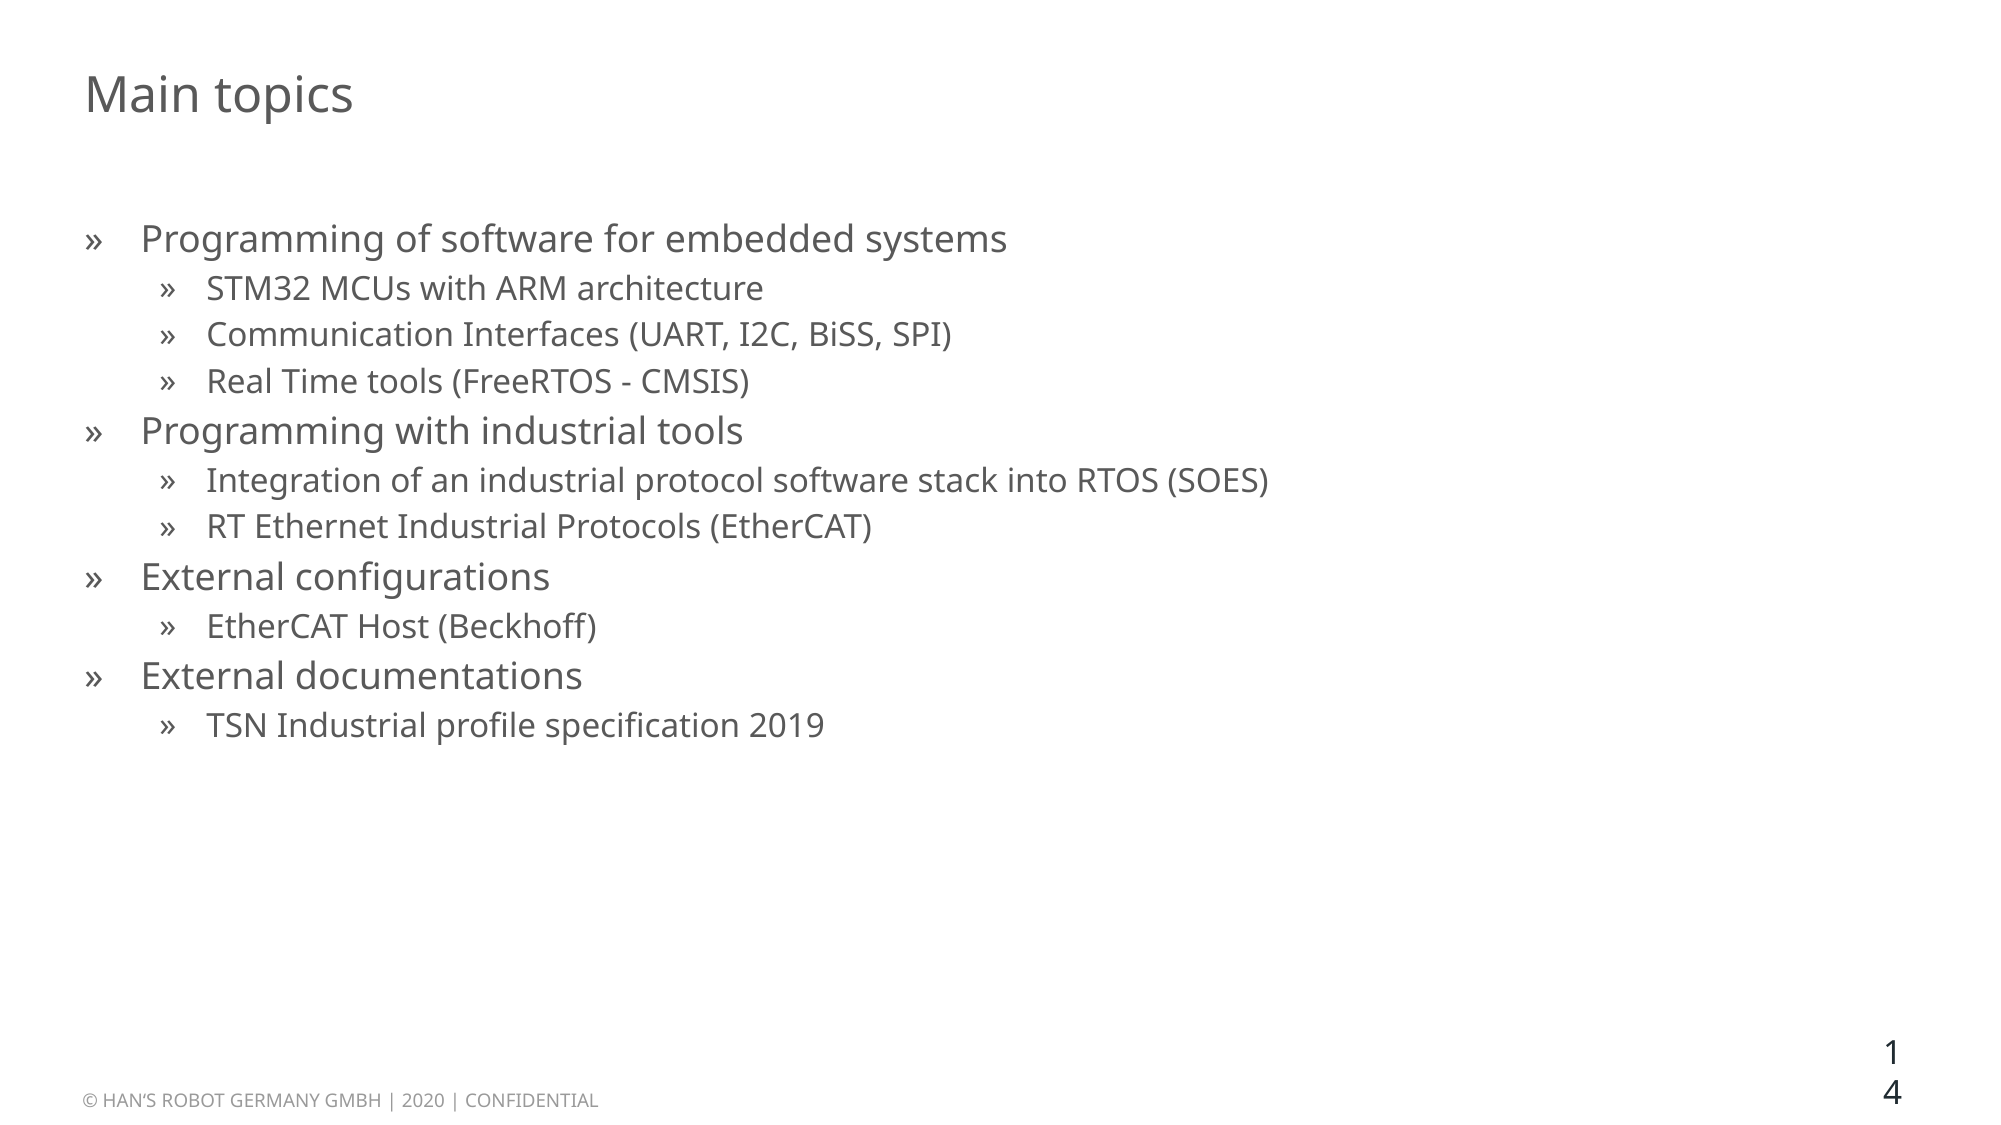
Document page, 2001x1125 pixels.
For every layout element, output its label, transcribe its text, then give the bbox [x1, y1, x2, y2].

text_box 14 [1868, 1023, 1931, 1119]
list Programming of software for embedded systems STM32 MCUs with ARM architecture Communication Interfaces (UART, I2C, BiSS, SPI) Real Time tools (FreeRTOS - CMSIS) Programming with industrial tools Integration of an industrial protocol software stack into RTOS (SOES) RT Ethernet Industrial Protocols (EtherCAT) External configurations EtherCAT Host (Beckhoff) External documentations TSN Industrial profile specification 2019 [69, 208, 1933, 1070]
title Main topics [69, 54, 1756, 132]
